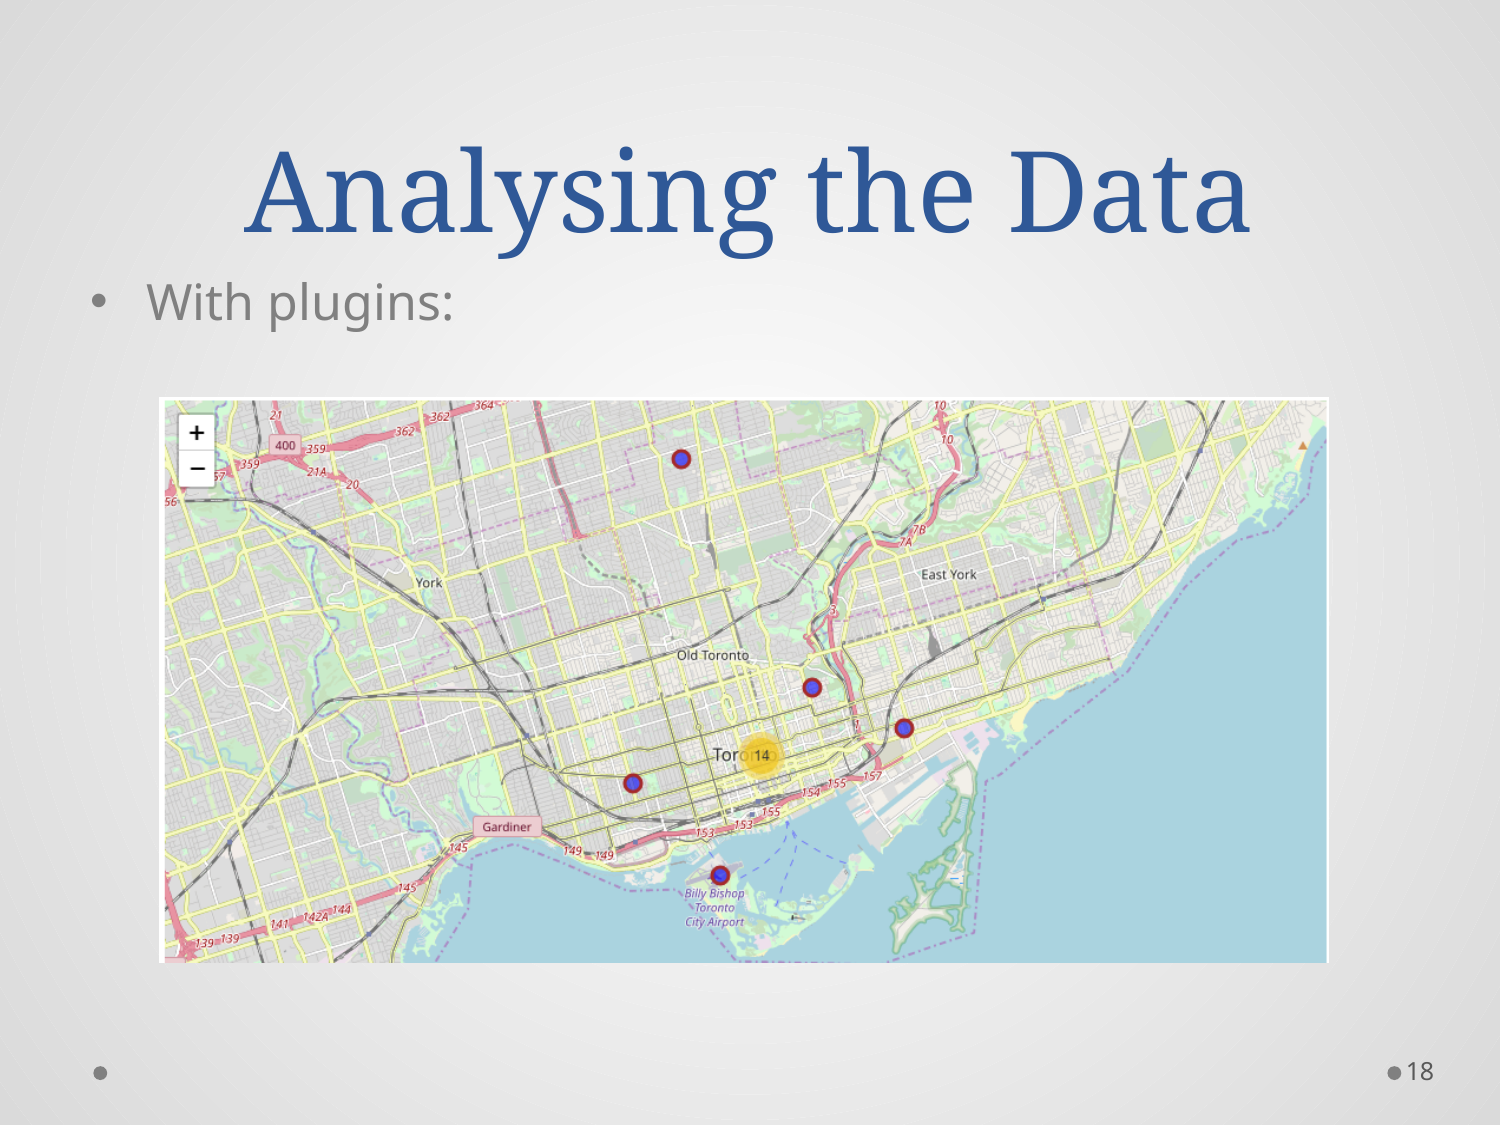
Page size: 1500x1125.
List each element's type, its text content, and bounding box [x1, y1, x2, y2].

slide_number 18 [1401, 1042, 1494, 1103]
list With plugins: [75, 262, 1425, 1005]
picture [159, 396, 1329, 963]
title Analysing the Data [75, 0, 1425, 262]
